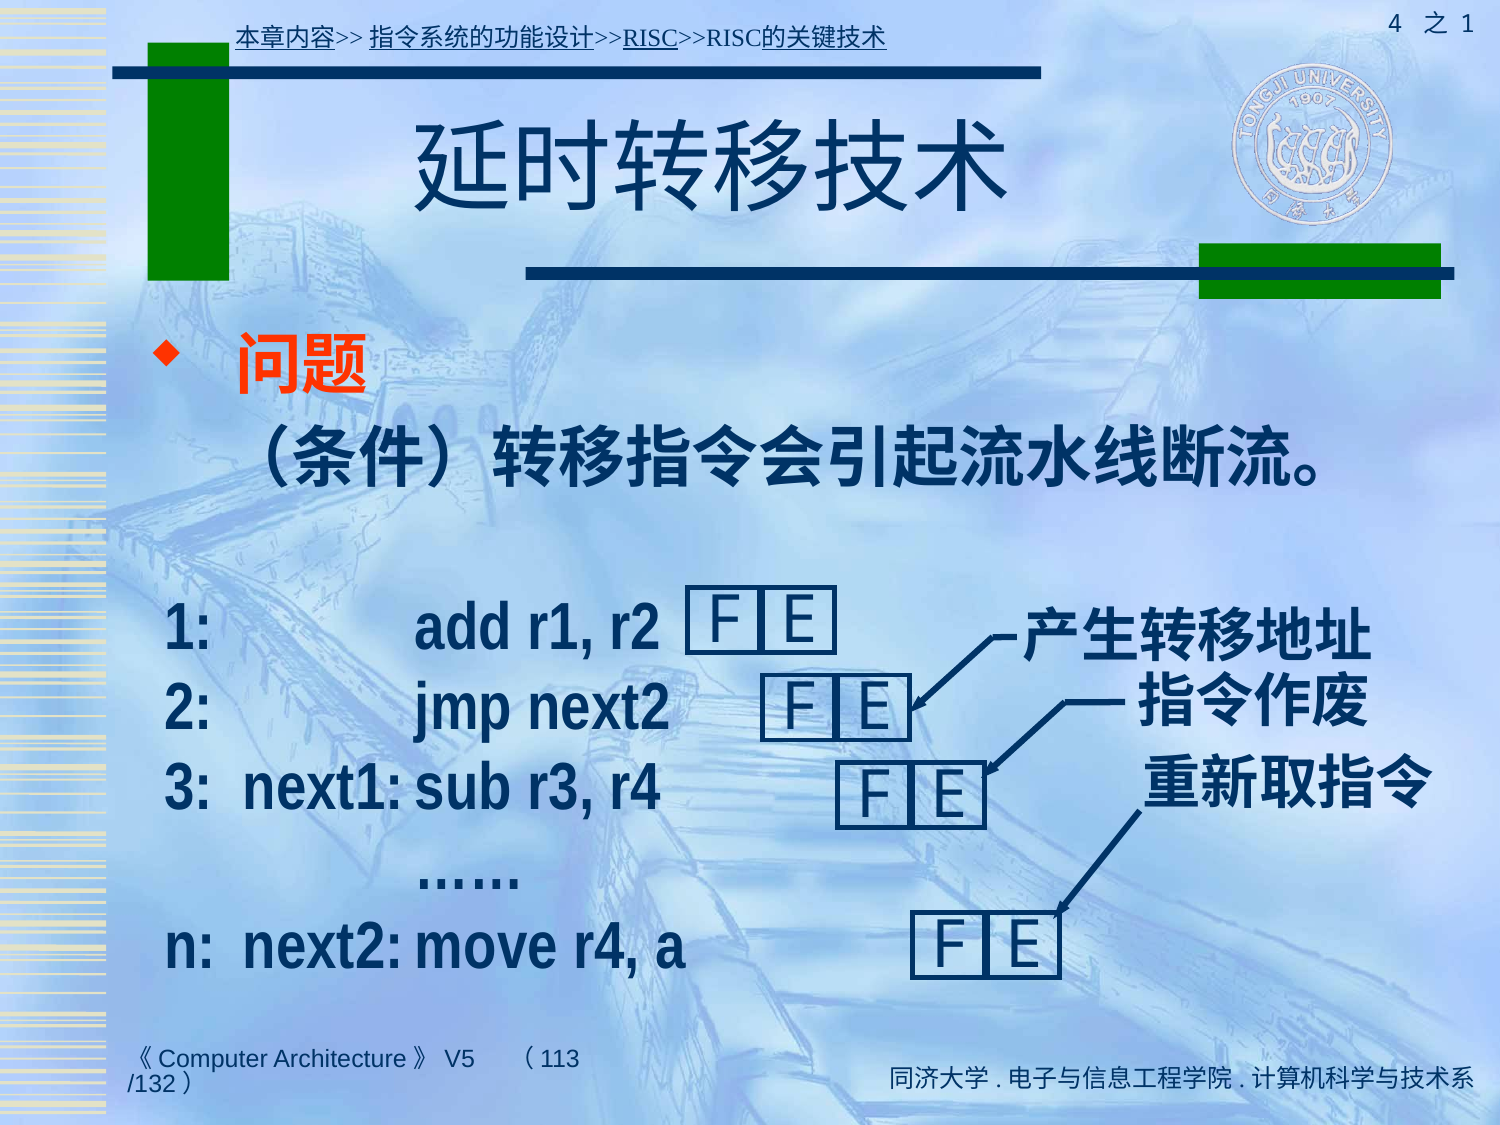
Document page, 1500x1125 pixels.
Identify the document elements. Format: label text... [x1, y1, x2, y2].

text_box E [762, 587, 835, 653]
picture [0, 0, 1500, 1125]
text_box 本章内容>>指令系统的功能设计>>RISC>>RISC的关键技术 [220, 14, 1463, 66]
text_box 4 之 1 [1362, 0, 1500, 46]
text_box F [687, 587, 760, 653]
text_box [908, 636, 993, 713]
text_box 指令作废 [1016, 669, 1376, 735]
text_box E [837, 674, 910, 740]
text_box E [987, 912, 1060, 978]
text_box 产生转移地址 [1016, 604, 1415, 670]
text_box F [837, 762, 910, 828]
text_box F [762, 674, 835, 740]
title 延时转移技术 [230, 78, 1193, 267]
list 问题 （条件）转移指令会引起流水线断流。 [132, 314, 1439, 1047]
text_box 重新取指令 [1151, 751, 1440, 817]
text_box [980, 701, 1065, 779]
text_box F [912, 912, 985, 978]
text_box 1: add r1, r2 2: jmp next2 3: next1: sub r3, r4 …… n: next2: move r4, a [164, 575, 687, 990]
text_box [1053, 810, 1140, 919]
text_box E [912, 762, 985, 828]
